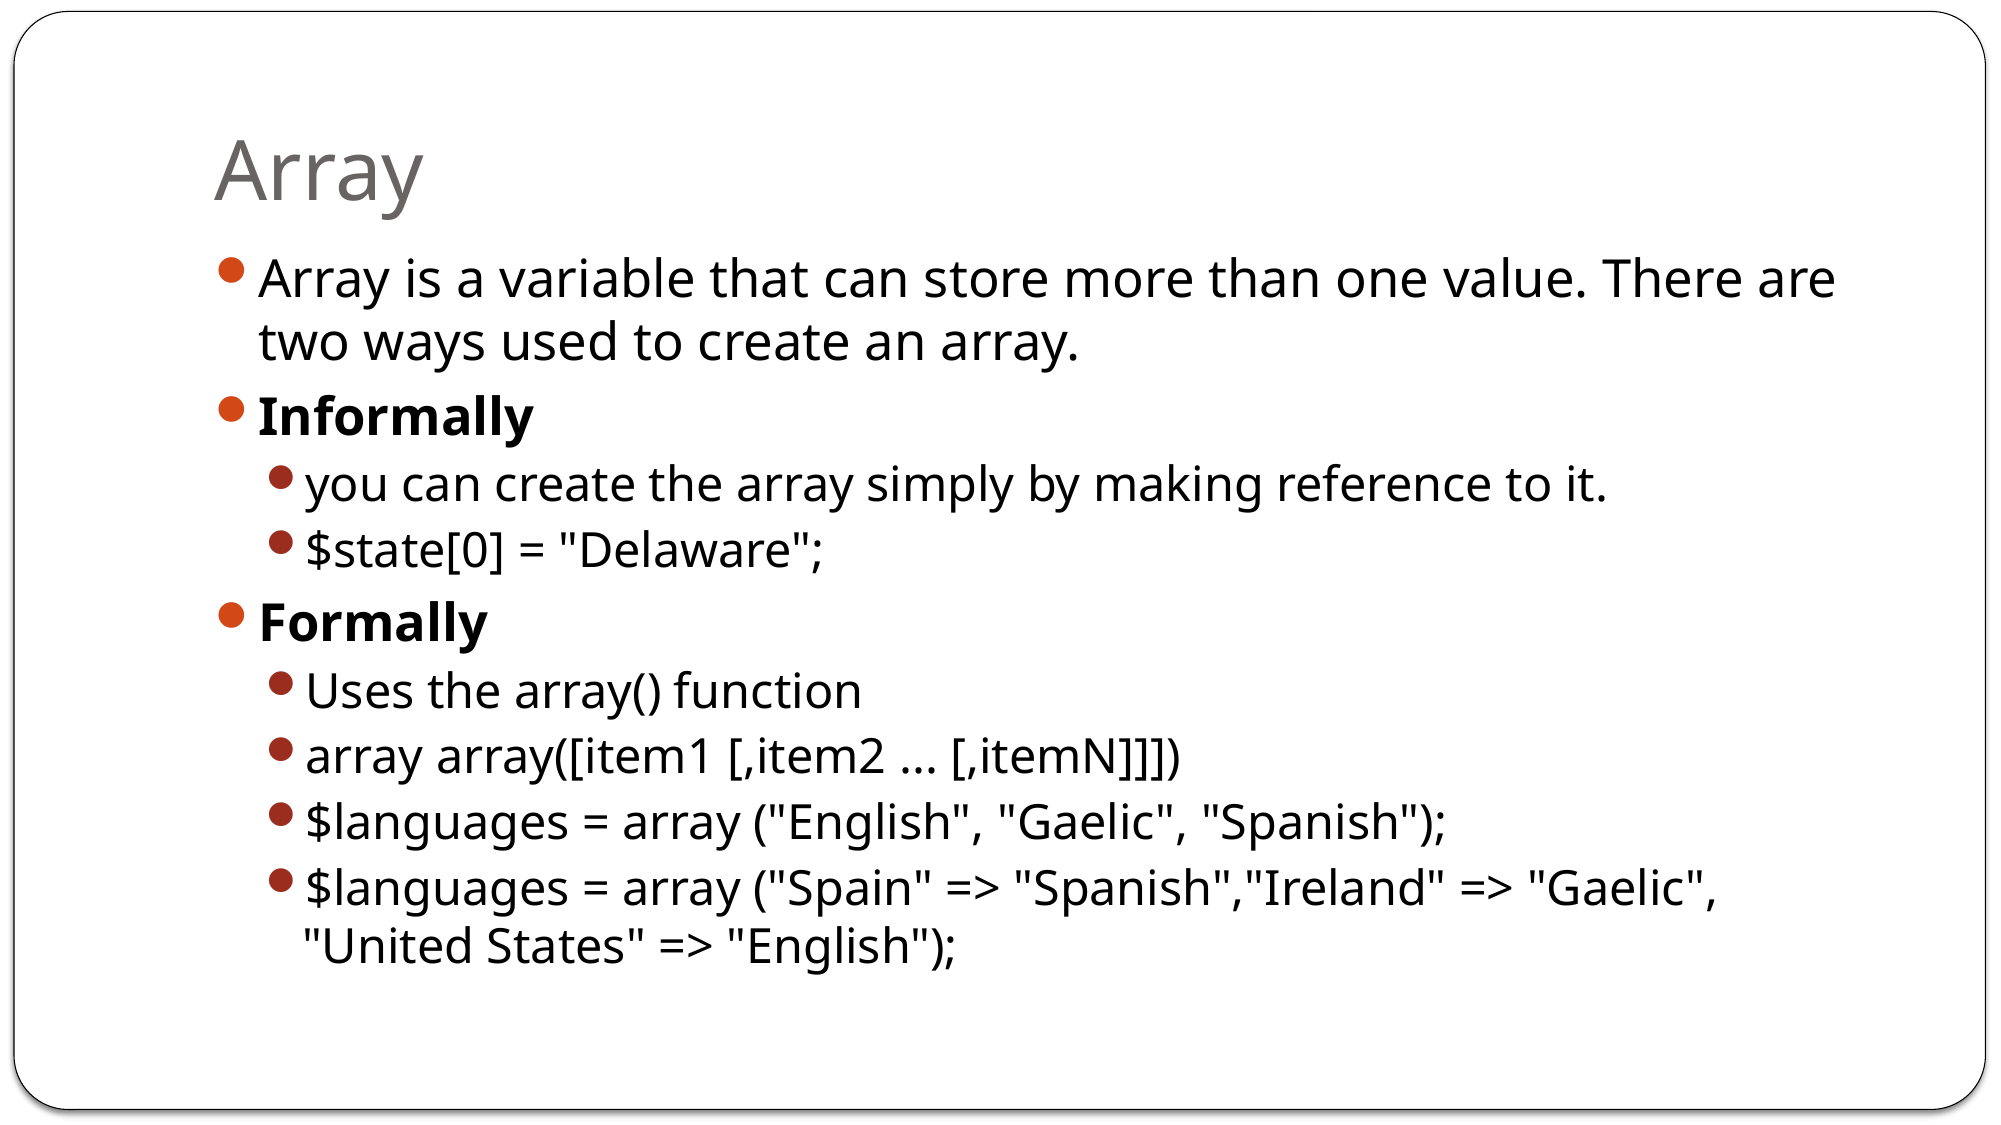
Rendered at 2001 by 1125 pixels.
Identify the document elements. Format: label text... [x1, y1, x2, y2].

title Array [200, 45, 1900, 233]
list Array is a variable that can store more than one value. There are two ways used to create an array. Informally you can create the array simply by making reference to it. $state[0] = "Delaware"; Formally Uses the array() function array array([item1 [,item2 ... [,itemN]]]) $languages = array ("English", "Gaelic", "Spanish"); $languages = array ("Spain" => "Spanish","Ireland" => "Gaelic", "United States" => "English"); [200, 237, 1900, 988]
